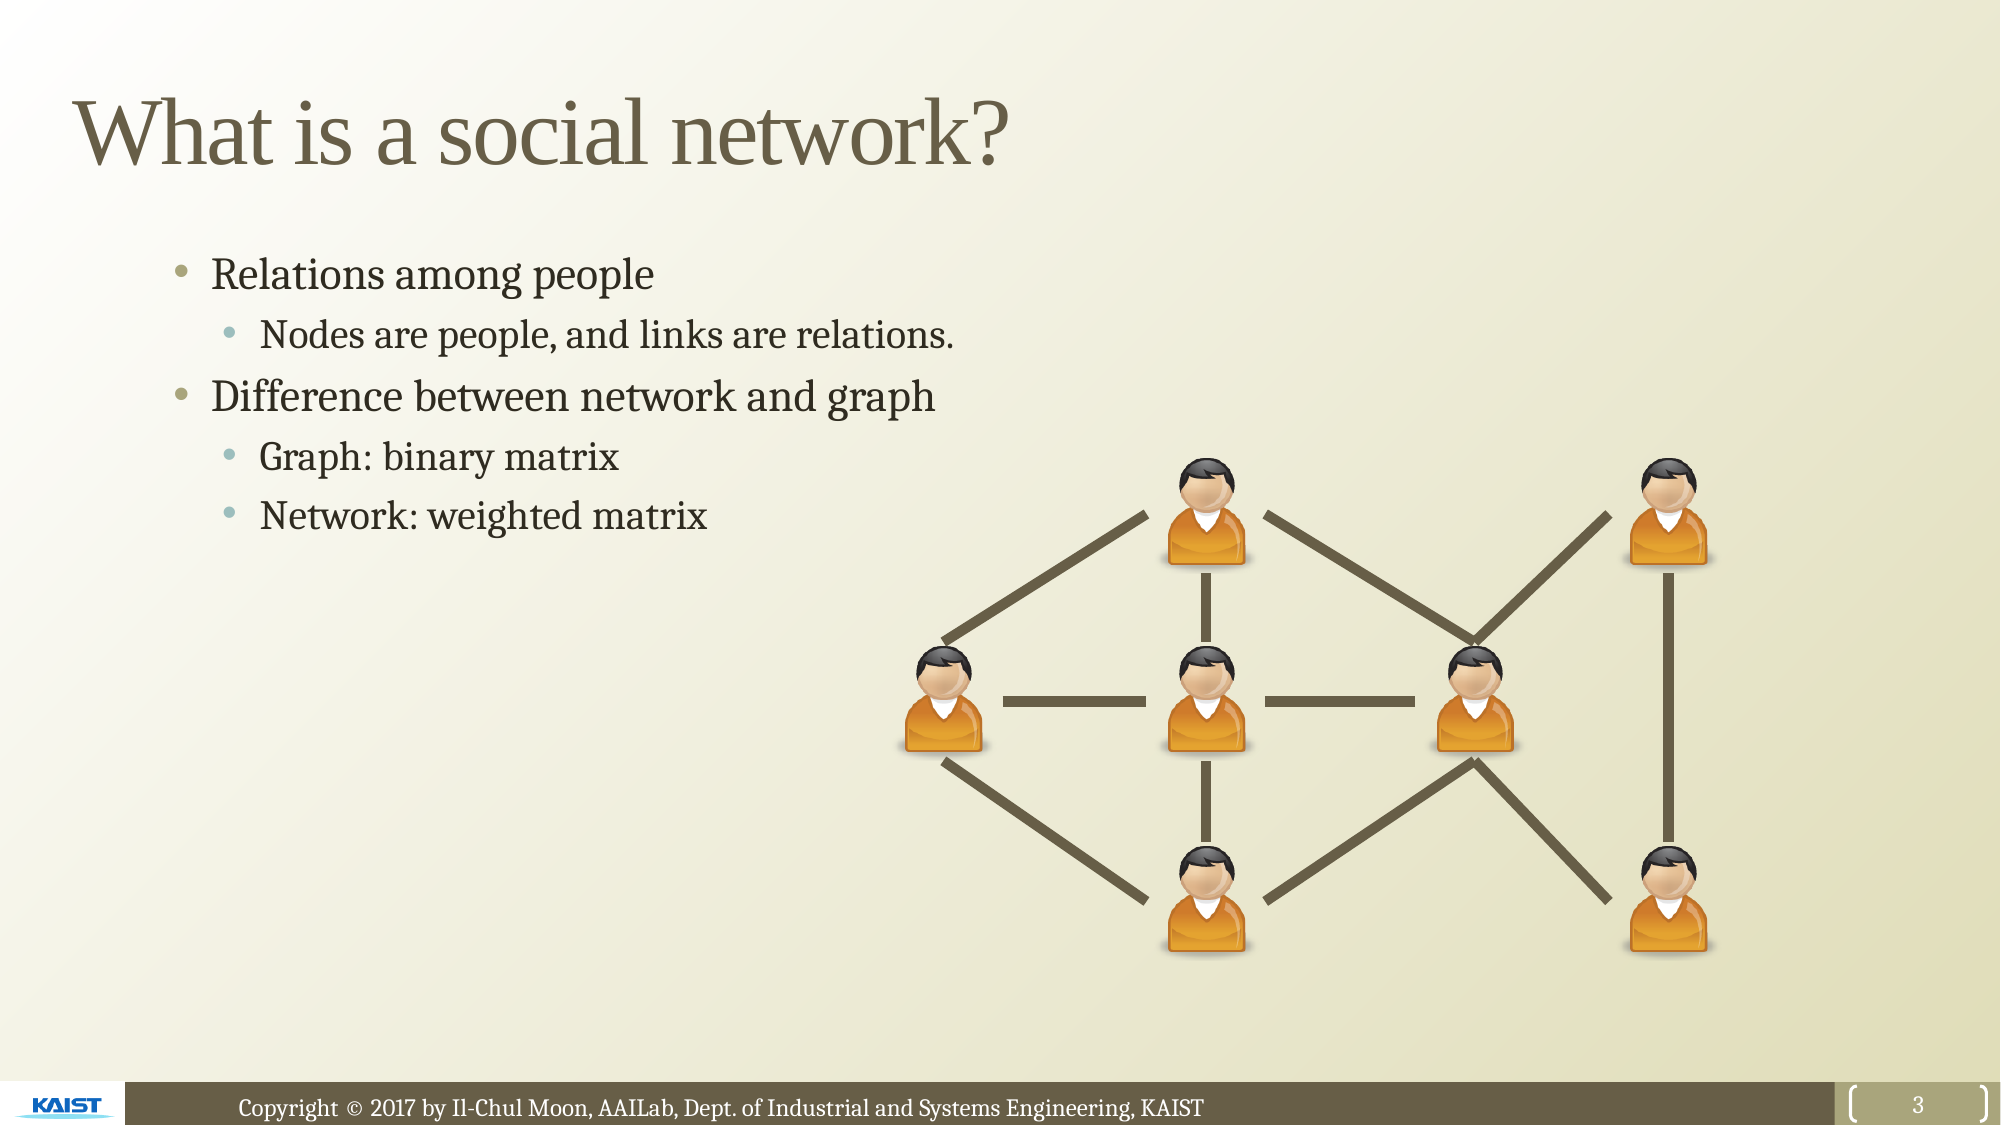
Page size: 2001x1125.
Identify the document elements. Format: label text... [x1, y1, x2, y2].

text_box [883, 454, 1729, 962]
picture [0, 1081, 125, 1125]
title What is a social network? [57, 46, 1756, 206]
slide_number 3 [1848, 1084, 1988, 1123]
list Relations among people Nodes are people, and links are relations. Difference between network and graph Graph: binary matrix Network: weighted matrix [139, 235, 1490, 586]
